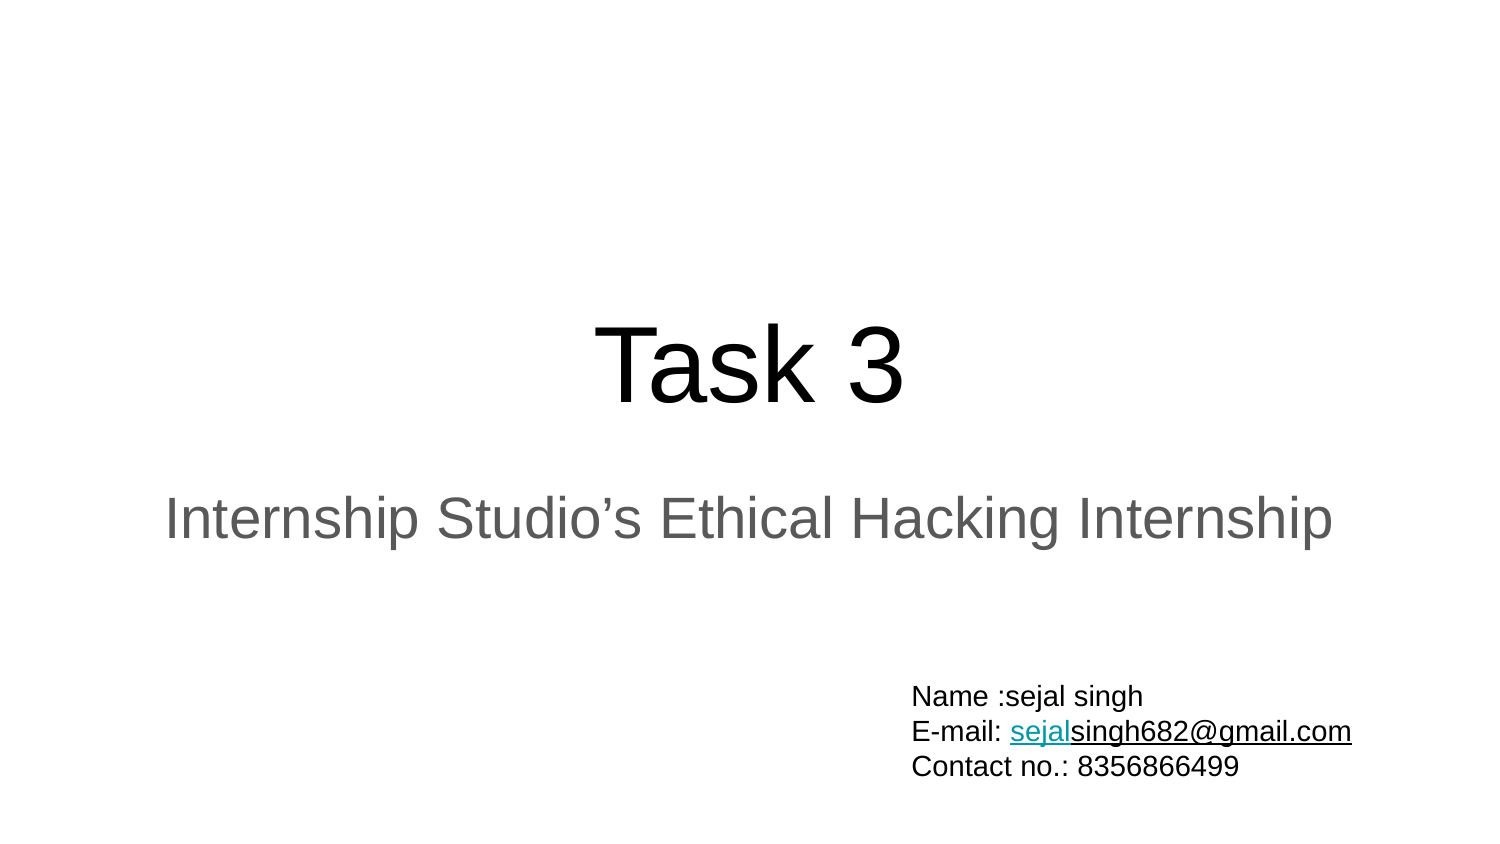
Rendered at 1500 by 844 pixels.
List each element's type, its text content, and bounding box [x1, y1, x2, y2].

subtitle Internship Studio’s Ethical Hacking Internship [51, 464, 1449, 595]
text_box Name :sejal singh E-mail: sejalsingh682@gmail.com Contact no.: 8356866499 [896, 662, 1421, 798]
title Task 3 [51, 102, 1449, 440]
